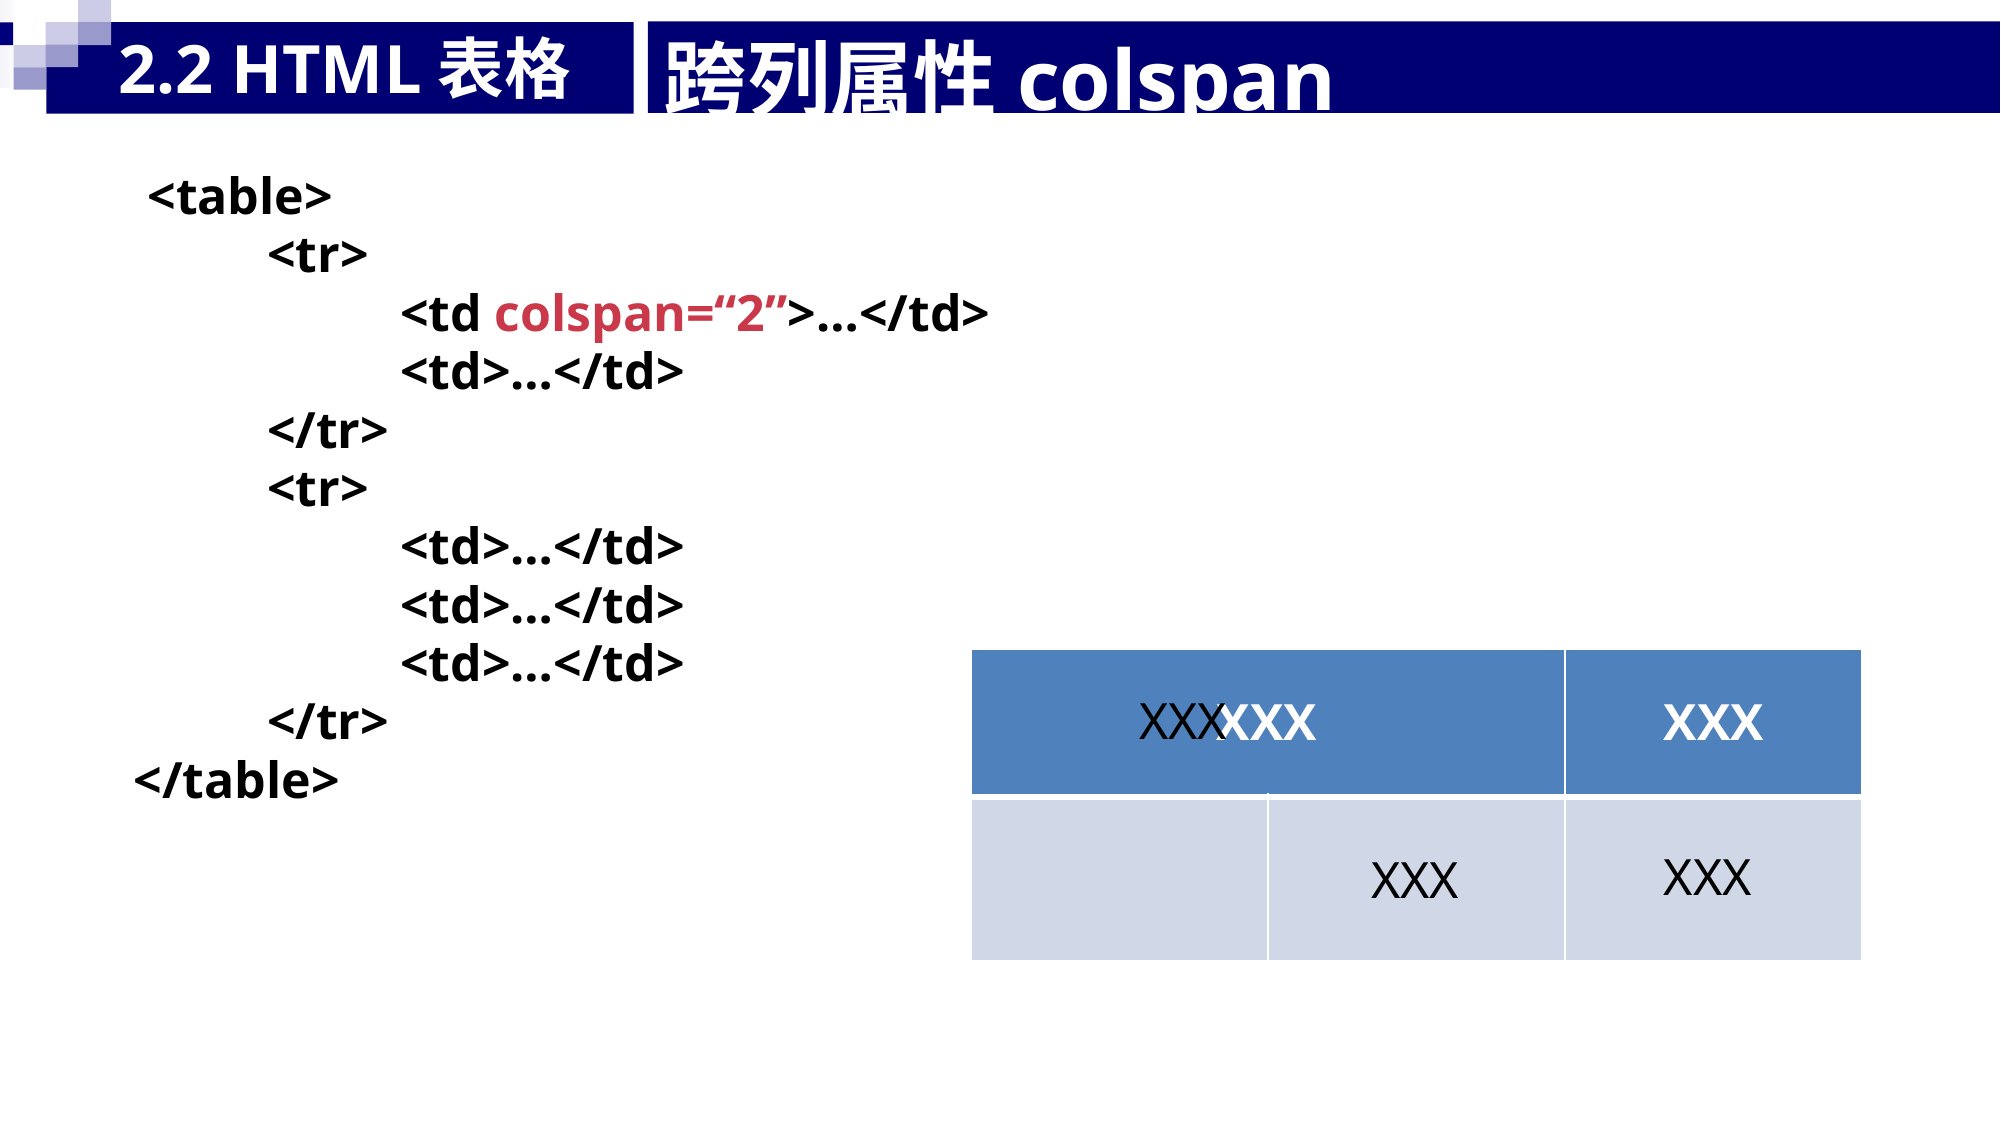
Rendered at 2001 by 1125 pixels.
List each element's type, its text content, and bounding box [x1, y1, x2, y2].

text_box [972, 798, 1266, 961]
text_box XXX [1228, 686, 1317, 758]
text_box XXX [1371, 844, 1460, 916]
text_box [1566, 650, 1861, 795]
text_box 跨列属性colspan [664, 19, 1336, 135]
text_box [1228, 650, 1563, 795]
text_box [1566, 798, 1861, 961]
text_box [1269, 798, 1563, 961]
text_box XXX XXX [1663, 686, 1764, 913]
text_box 2.2 HTML表格 [103, 19, 587, 114]
text_box <table> <tr> <td colspan=“2”>…</td> <td>…</td> </tr> <tr> <td>…</td> <td>…</td> <td>…</td> </tr> XXX </table> [133, 160, 1228, 816]
